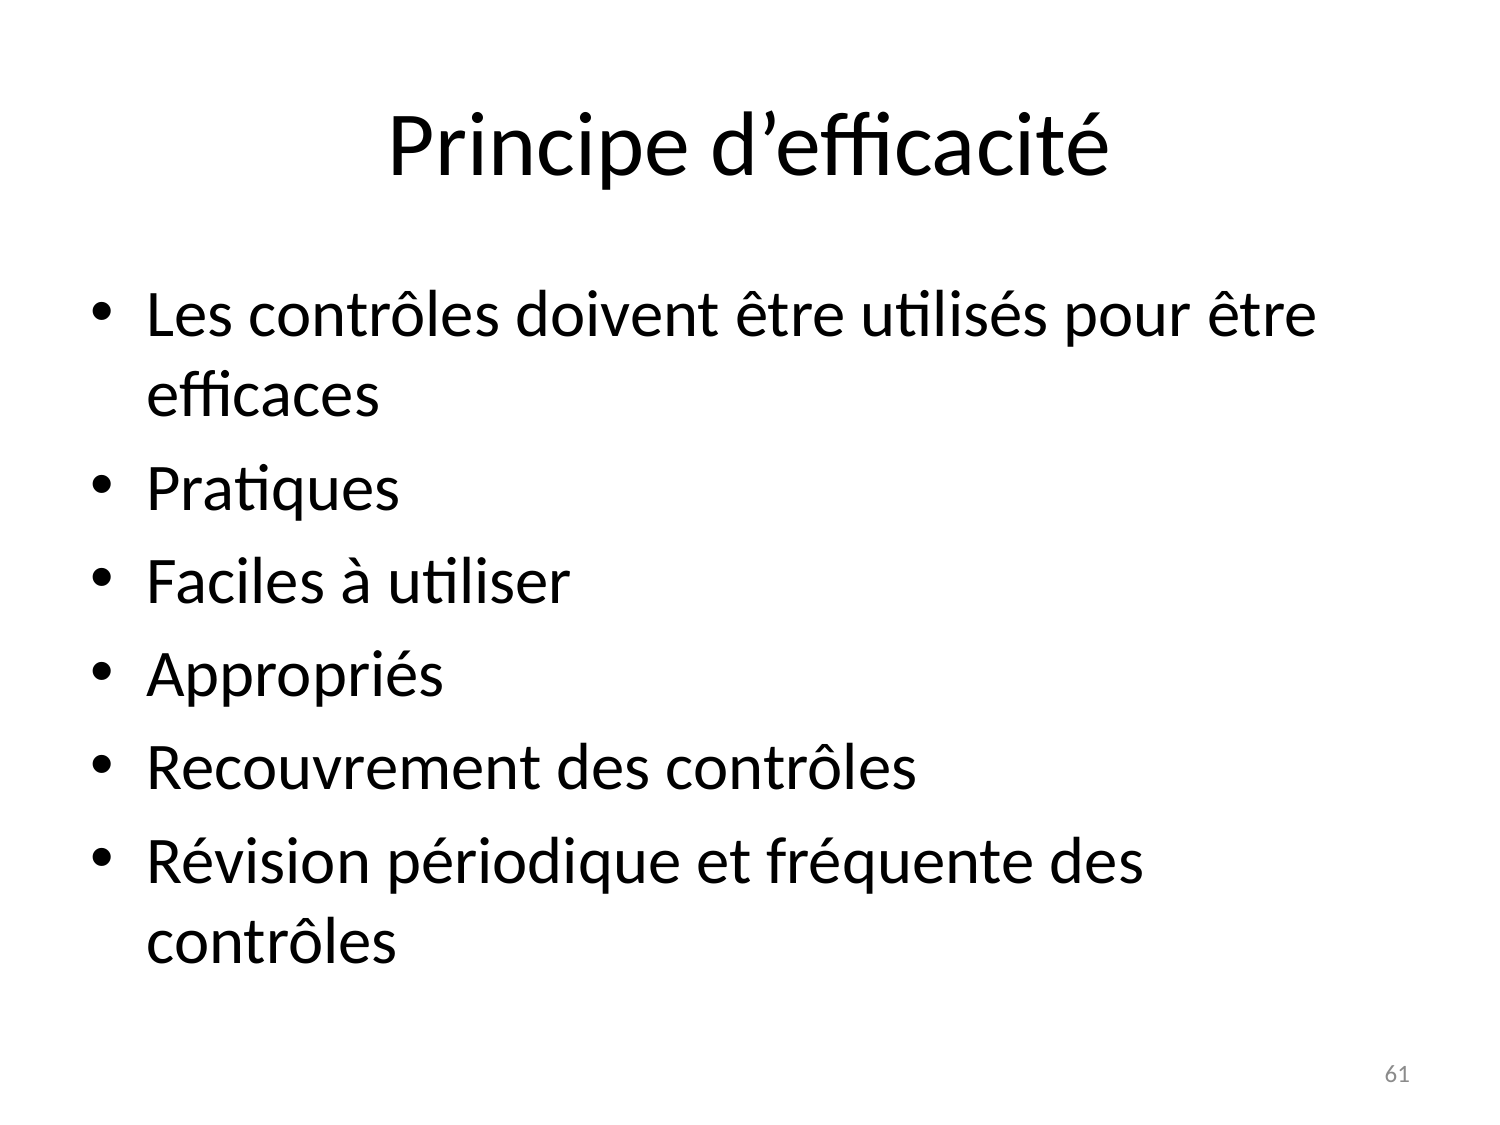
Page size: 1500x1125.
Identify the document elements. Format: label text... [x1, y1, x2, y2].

slide_number 61 [1074, 1042, 1425, 1103]
title Principe d’efficacité [75, 45, 1425, 233]
list Les contrôles doivent être utilisés pour être efficaces Pratiques Faciles à utiliser Appropriés Recouvrement des contrôles Révision périodique et fréquente des contrôles [75, 262, 1425, 1005]
